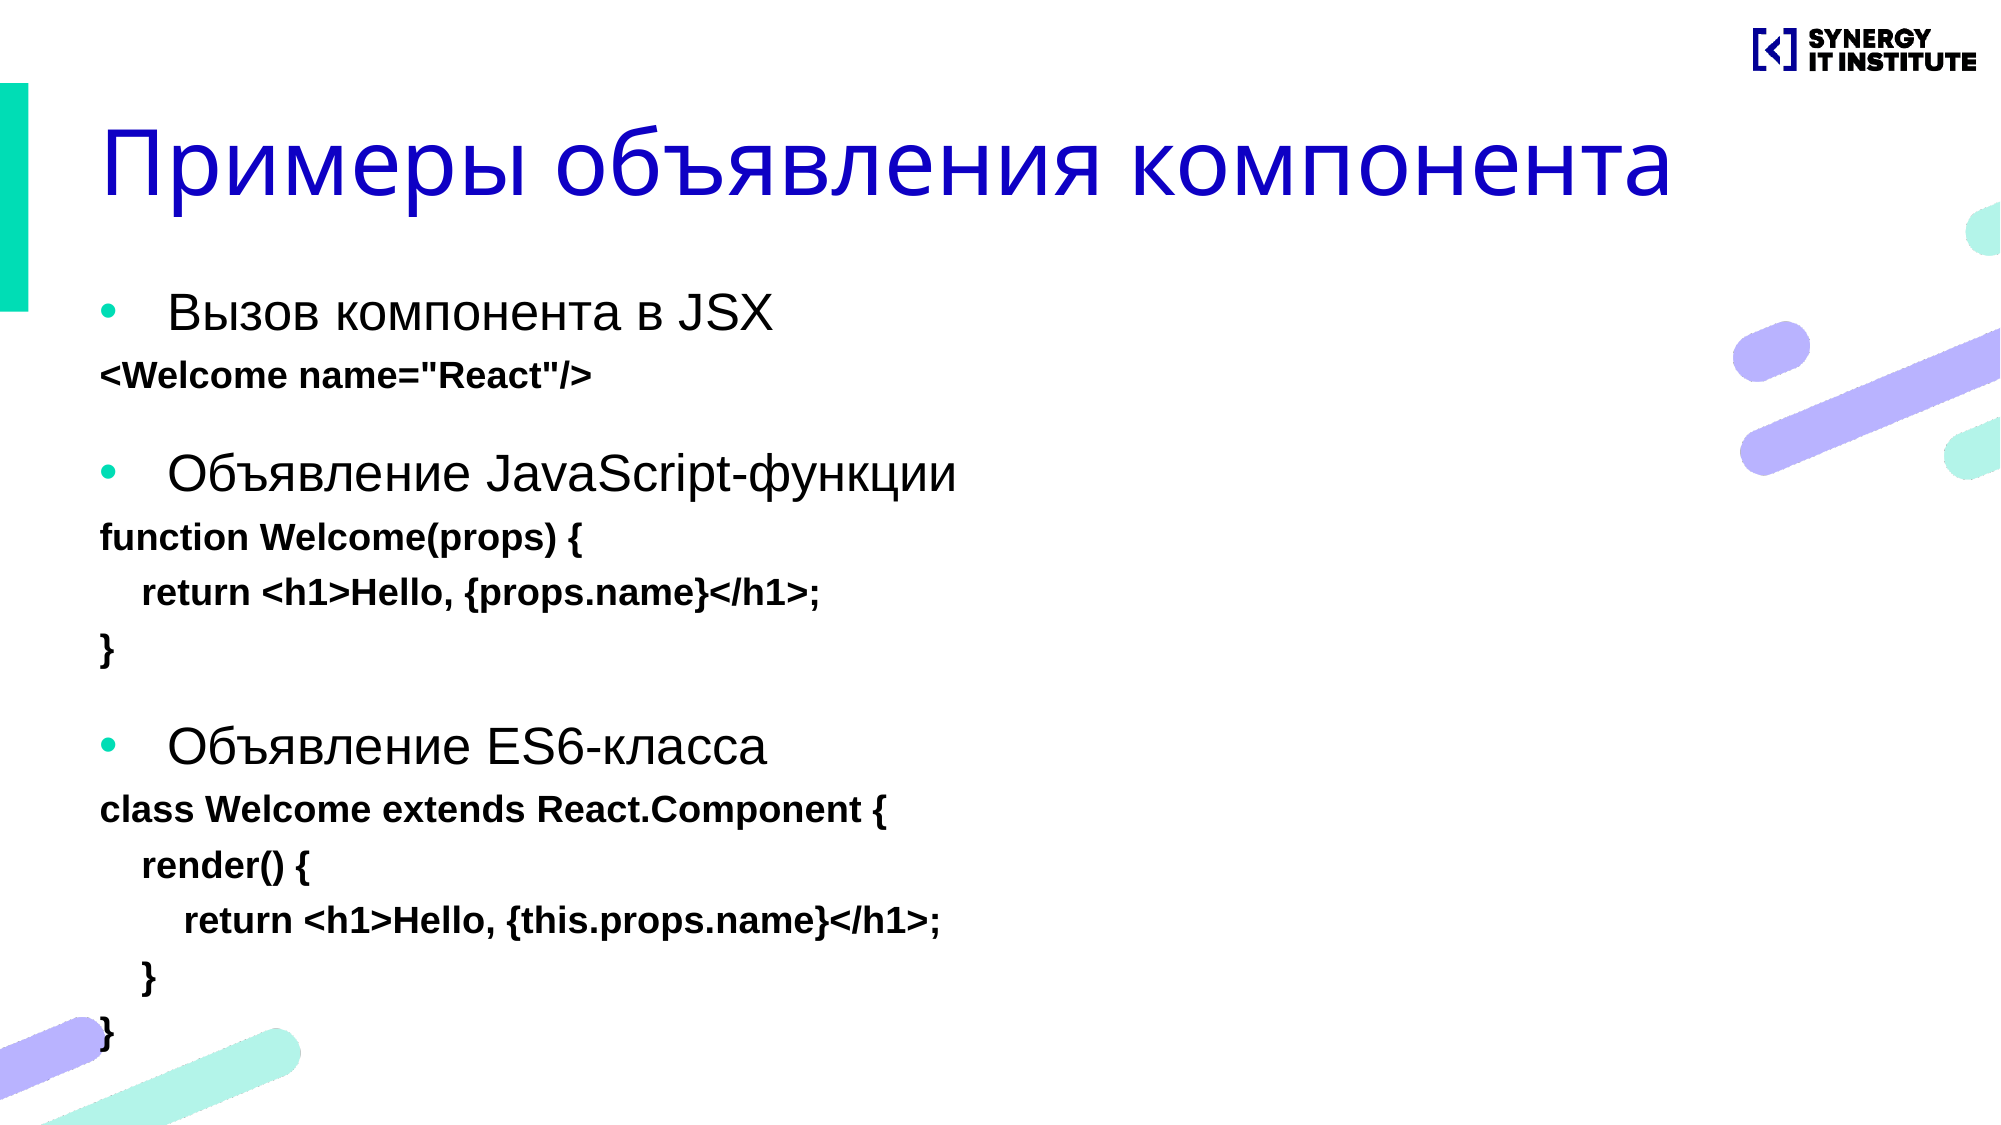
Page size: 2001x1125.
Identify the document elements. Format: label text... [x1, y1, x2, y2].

picture [1810, 102, 2001, 525]
picture [1745, 21, 1987, 80]
list Вызов компонента в JSX <Welcome name="React"/> Объявление JavaScript-функции function Welcome(props) { return <h1>Hello, {props.name}</h1>; } Объявление ES6-класса class Welcome extends React.Component { render() { return <h1>Hello, {this.props.name}</h1>; } } [84, 277, 1810, 1066]
title Примеры объявления компонента [84, 59, 1918, 278]
picture [0, 845, 380, 1125]
